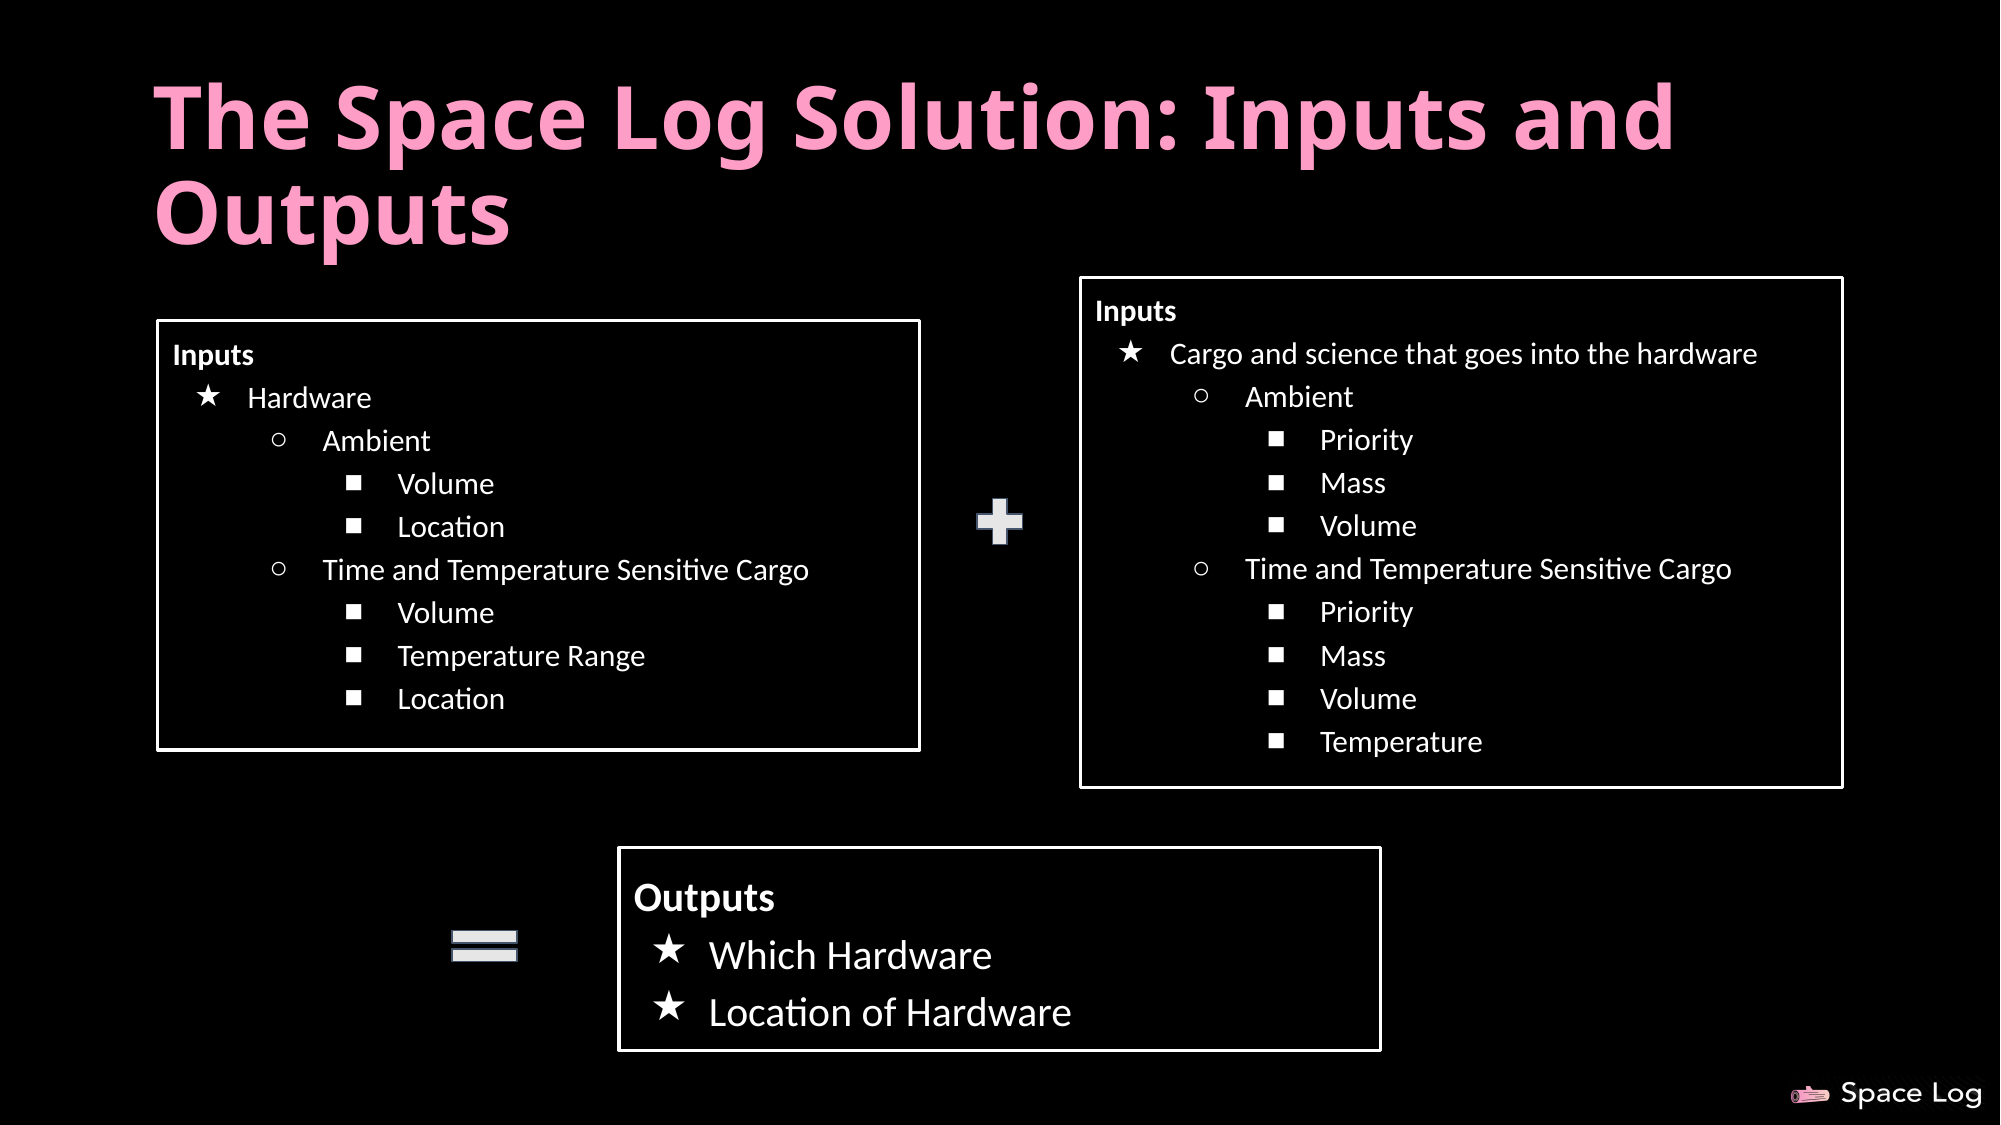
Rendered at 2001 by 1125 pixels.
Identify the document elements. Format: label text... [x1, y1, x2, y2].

list Inputs Cargo and science that goes into the hardware Ambient Priority Mass Volume Time and Temperature Sensitive Cargo Priority Mass Volume Temperature [1080, 277, 1843, 788]
text_box [452, 949, 518, 962]
list Inputs Hardware Ambient Volume Location Time and Temperature Sensitive Cargo Volume Temperature Range Location [157, 320, 920, 750]
picture [1787, 1076, 1985, 1111]
text_box [977, 498, 1023, 545]
text_box Outputs Which Hardware Location of Hardware [618, 847, 1381, 1051]
text_box [452, 930, 518, 944]
title The Space Log Solution: Inputs and Outputs [137, 59, 1863, 278]
